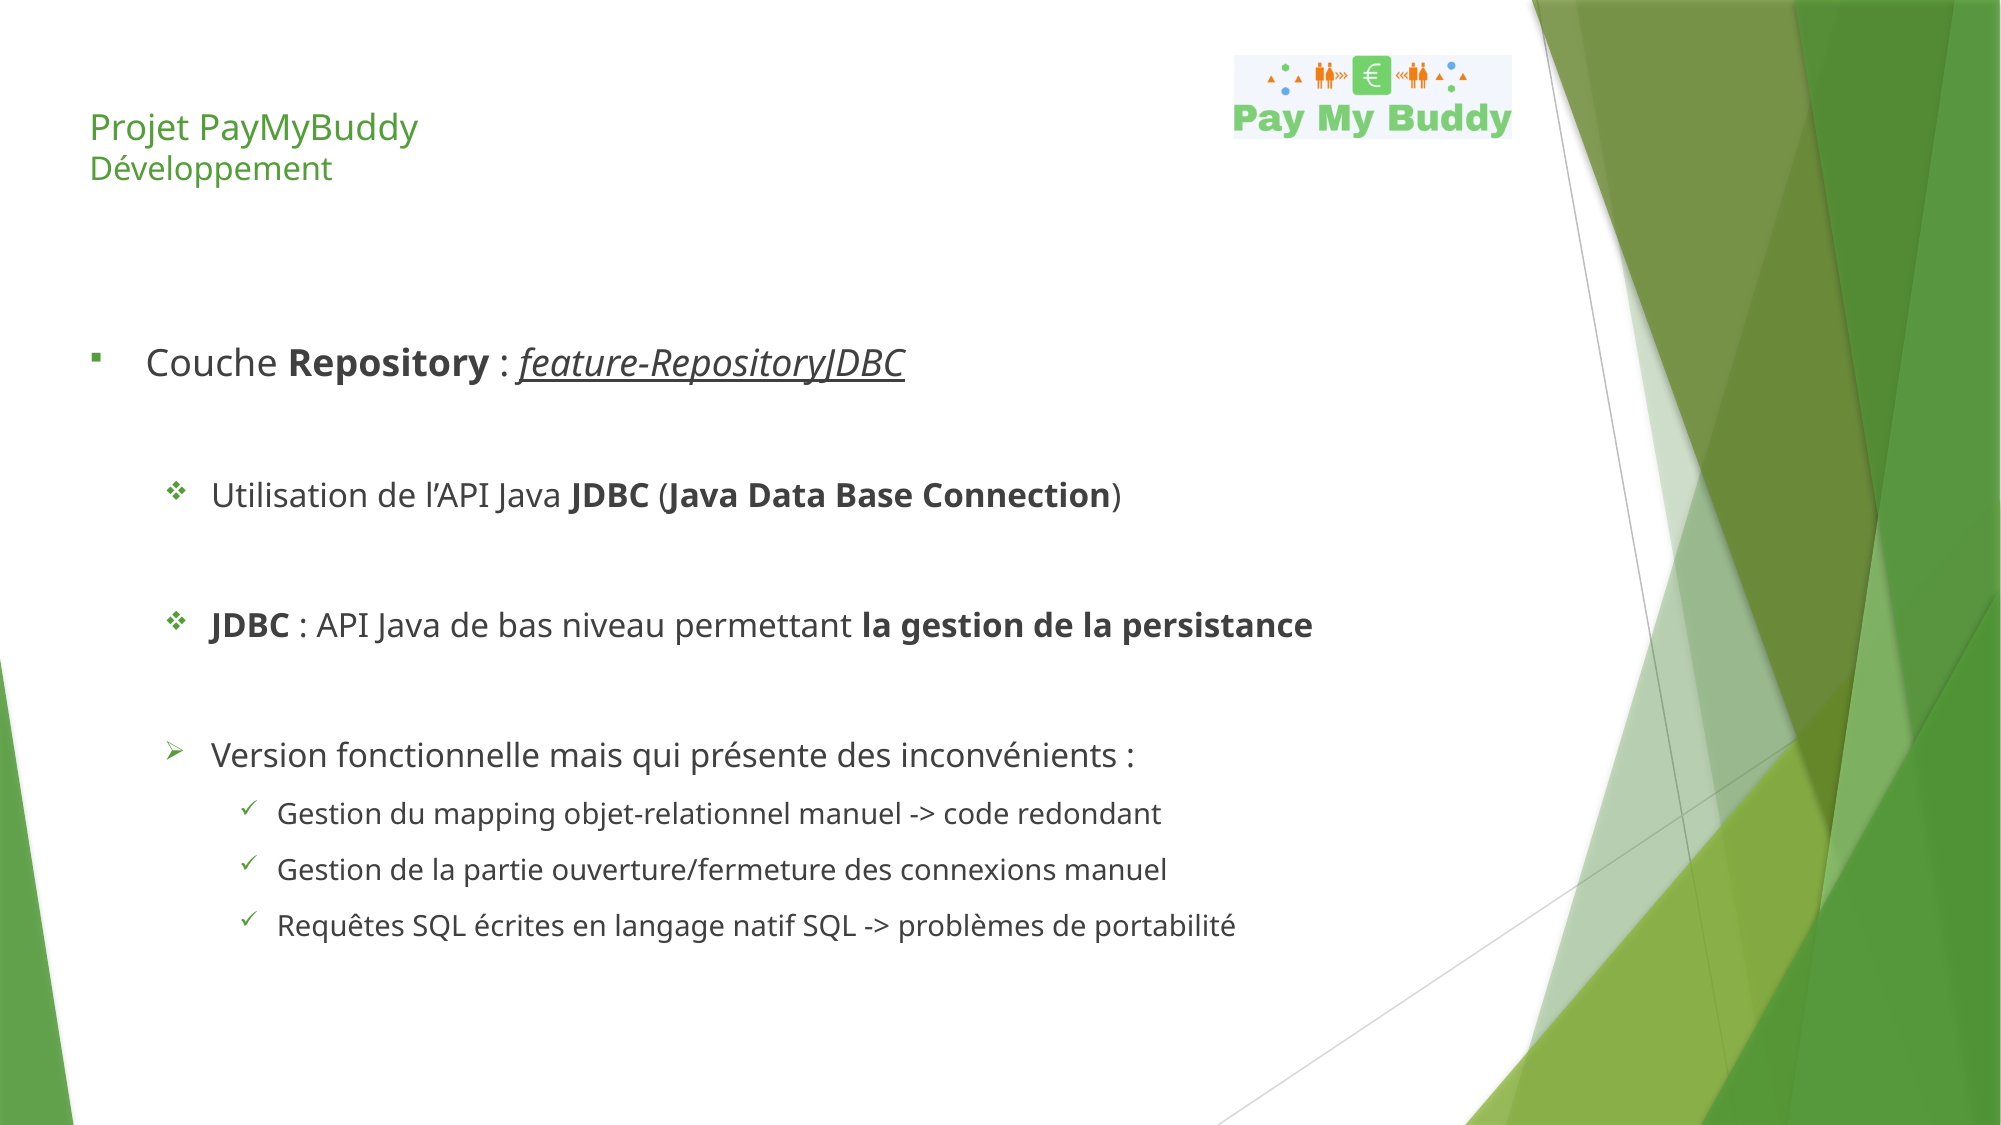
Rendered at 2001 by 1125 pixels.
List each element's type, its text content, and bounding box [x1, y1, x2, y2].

list Couche Repository : feature-RepositoryJDBC Utilisation de l’API Java JDBC (Java Data Base Connection) JDBC : API Java de bas niveau permettant la gestion de la persistance Version fonctionnelle mais qui présente des inconvénients : Gestion du mapping objet-relationnel manuel -> code redondant Gestion de la partie ouverture/fermeture des connexions manuel Requêtes SQL écrites en langage natif SQL -> problèmes de portabilité [74, 331, 1642, 1125]
picture [1233, 54, 1512, 139]
title Projet PayMyBuddy Développement [74, 96, 1485, 314]
